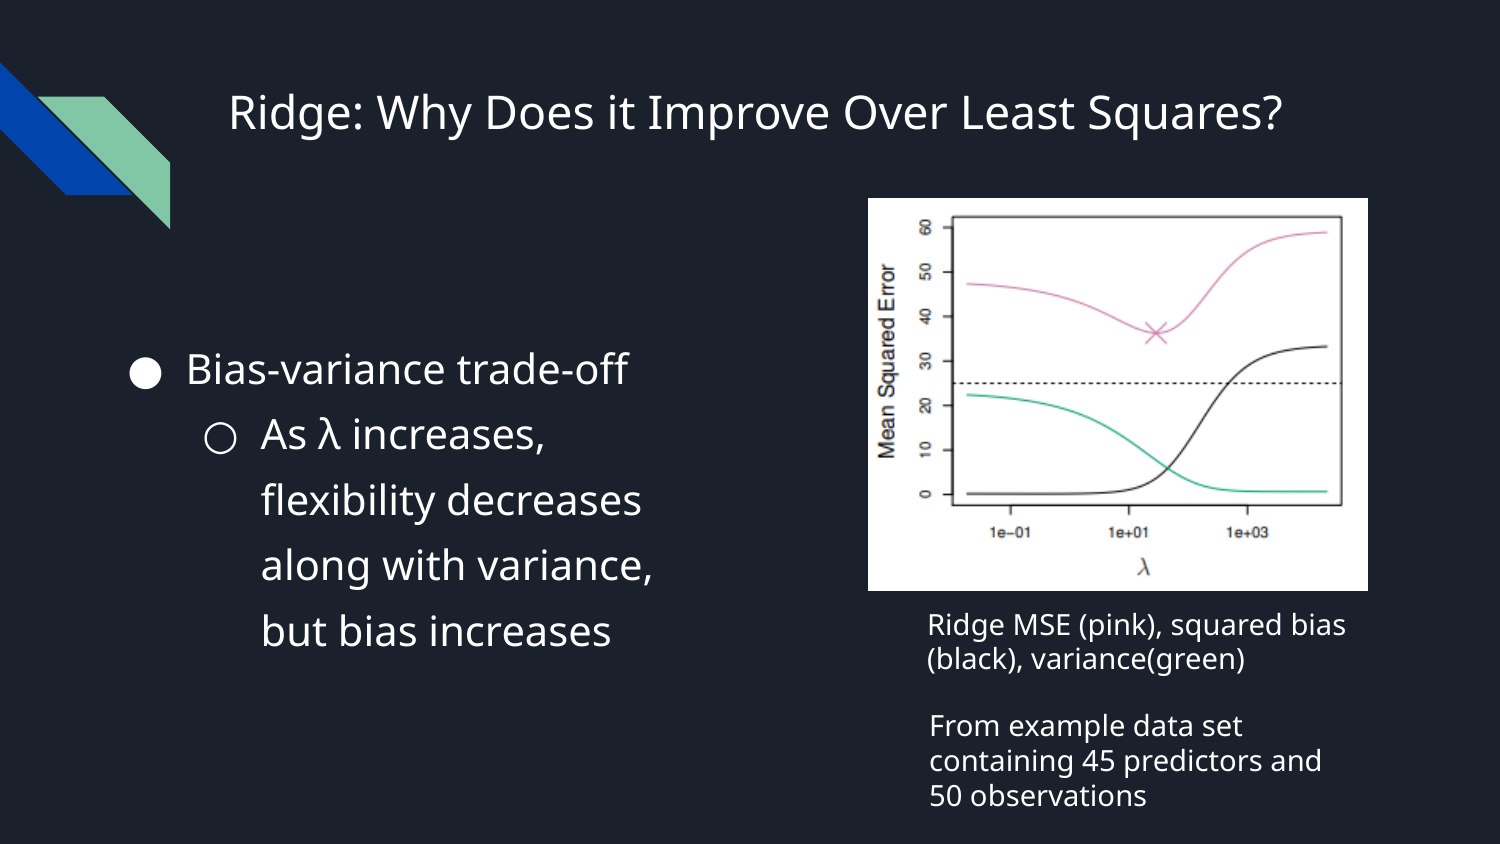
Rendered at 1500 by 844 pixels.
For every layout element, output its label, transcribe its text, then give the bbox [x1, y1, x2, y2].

text_box From example data set containing 45 predictors and 50 observations [914, 691, 1366, 827]
title Ridge: Why Does it Improve Over Least Squares? [212, 64, 1368, 215]
text_box Ridge MSE (pink), squared bias (black), variance(green) [912, 599, 1368, 691]
list Bias-variance trade-off As λ increases, flexibility decreases along with variance, but bias increases [95, 316, 718, 733]
picture [868, 198, 1368, 592]
